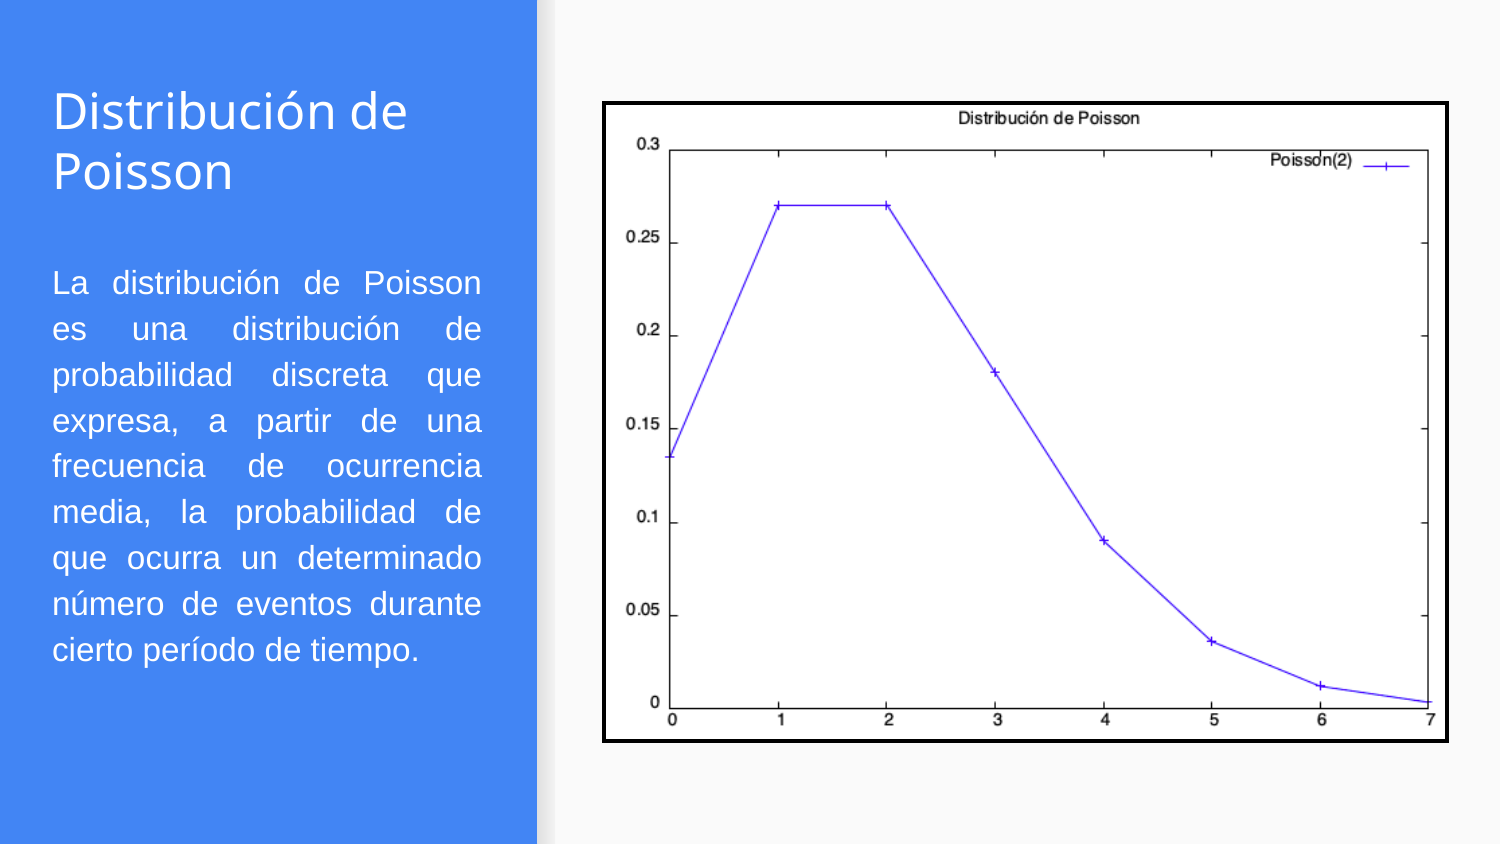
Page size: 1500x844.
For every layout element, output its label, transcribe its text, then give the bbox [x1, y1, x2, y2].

list La distribución de Poisson es una distribución de probabilidad discreta que expresa, a partir de una frecuencia de ocurrencia media, la probabilidad de que ocurra un determinado número de eventos durante cierto período de tiempo. [37, 240, 498, 760]
title Distribución de Poisson [37, 58, 498, 216]
picture [605, 104, 1445, 740]
